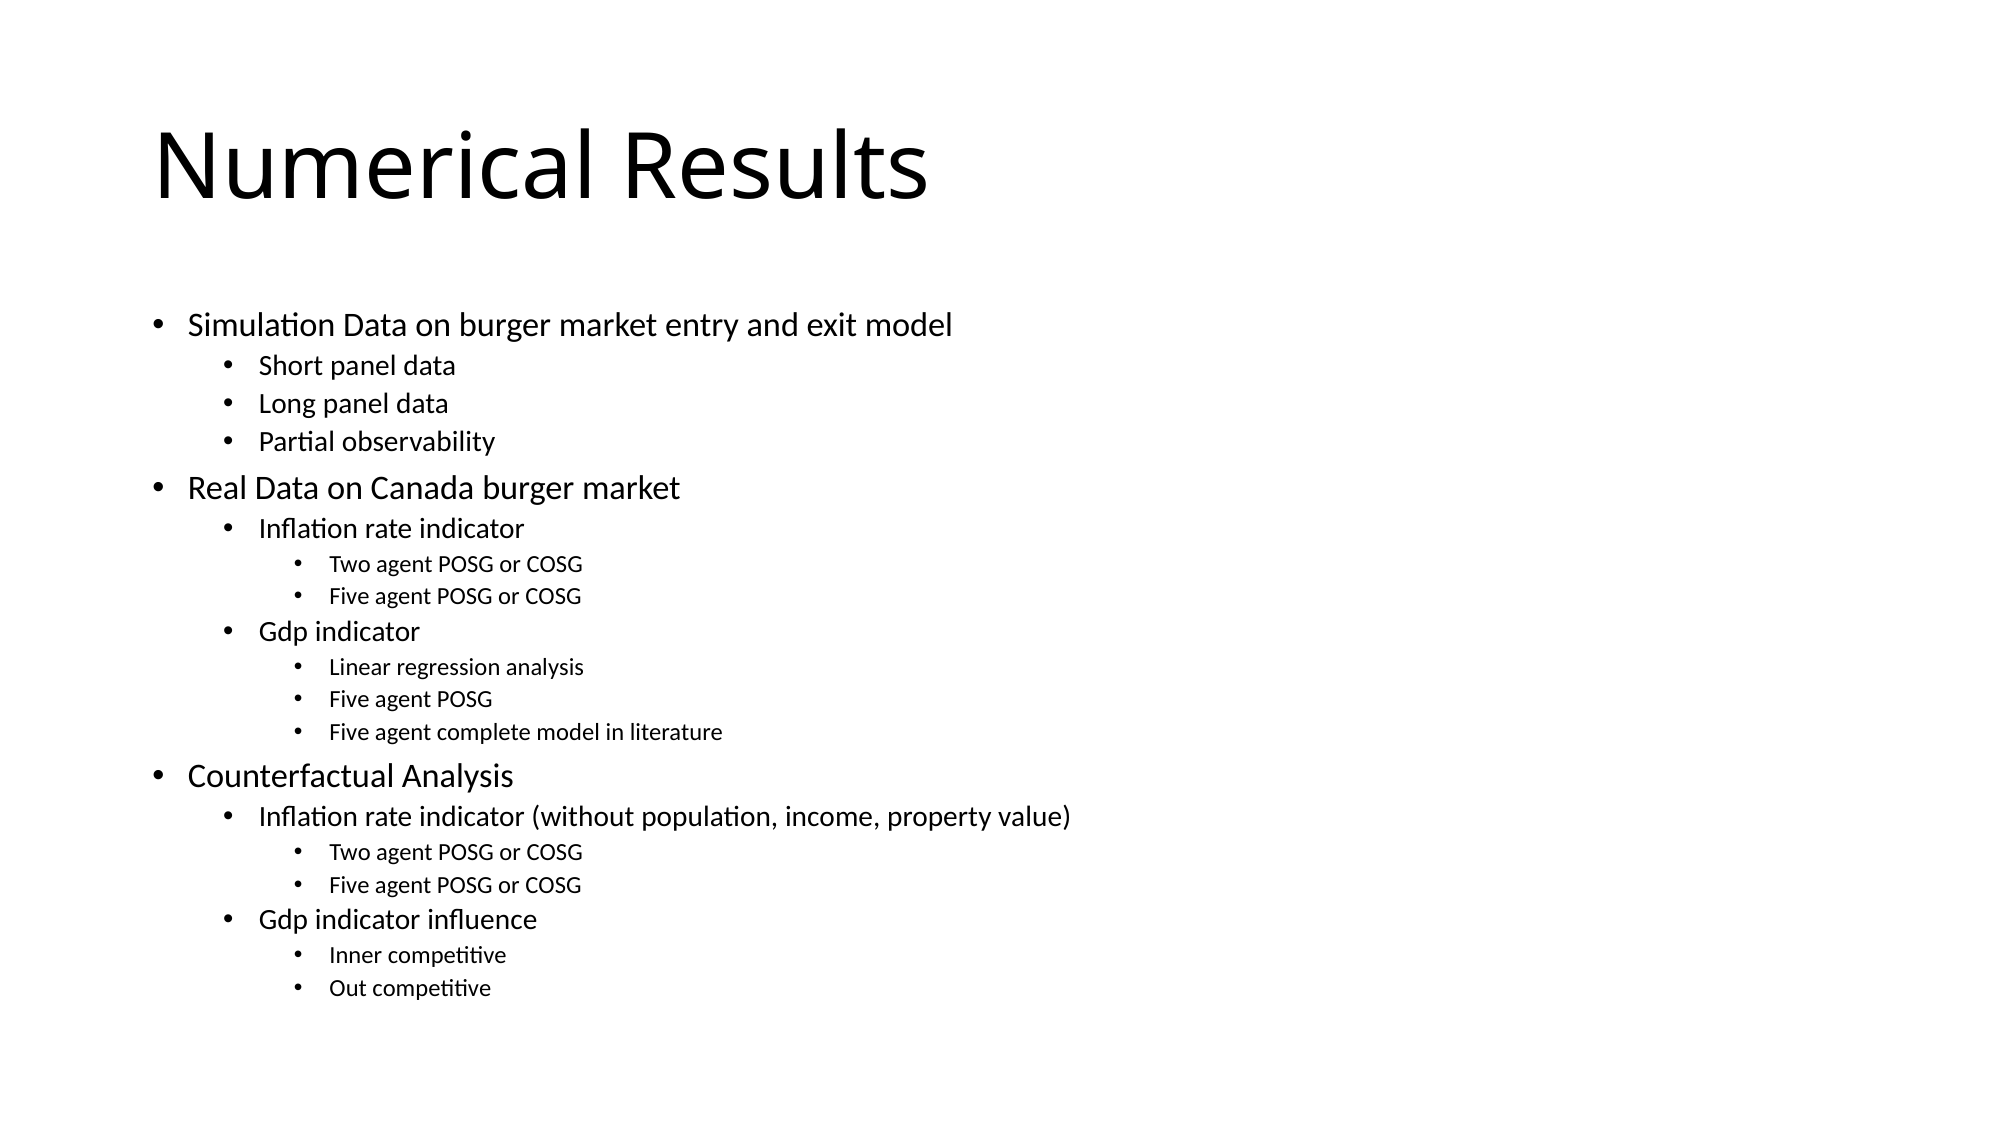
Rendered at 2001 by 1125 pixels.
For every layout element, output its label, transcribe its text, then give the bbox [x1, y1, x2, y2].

title Numerical Results [137, 59, 1863, 278]
list Simulation Data on burger market entry and exit model Short panel data Long panel data Partial observability Real Data on Canada burger market Inflation rate indicator Two agent POSG or COSG Five agent POSG or COSG Gdp indicator Linear regression analysis Five agent POSG Five agent complete model in literature Counterfactual Analysis Inflation rate indicator (without population, income, property value) Two agent POSG or COSG Five agent POSG or COSG Gdp indicator influence Inner competitive Out competitive [137, 299, 1863, 1014]
